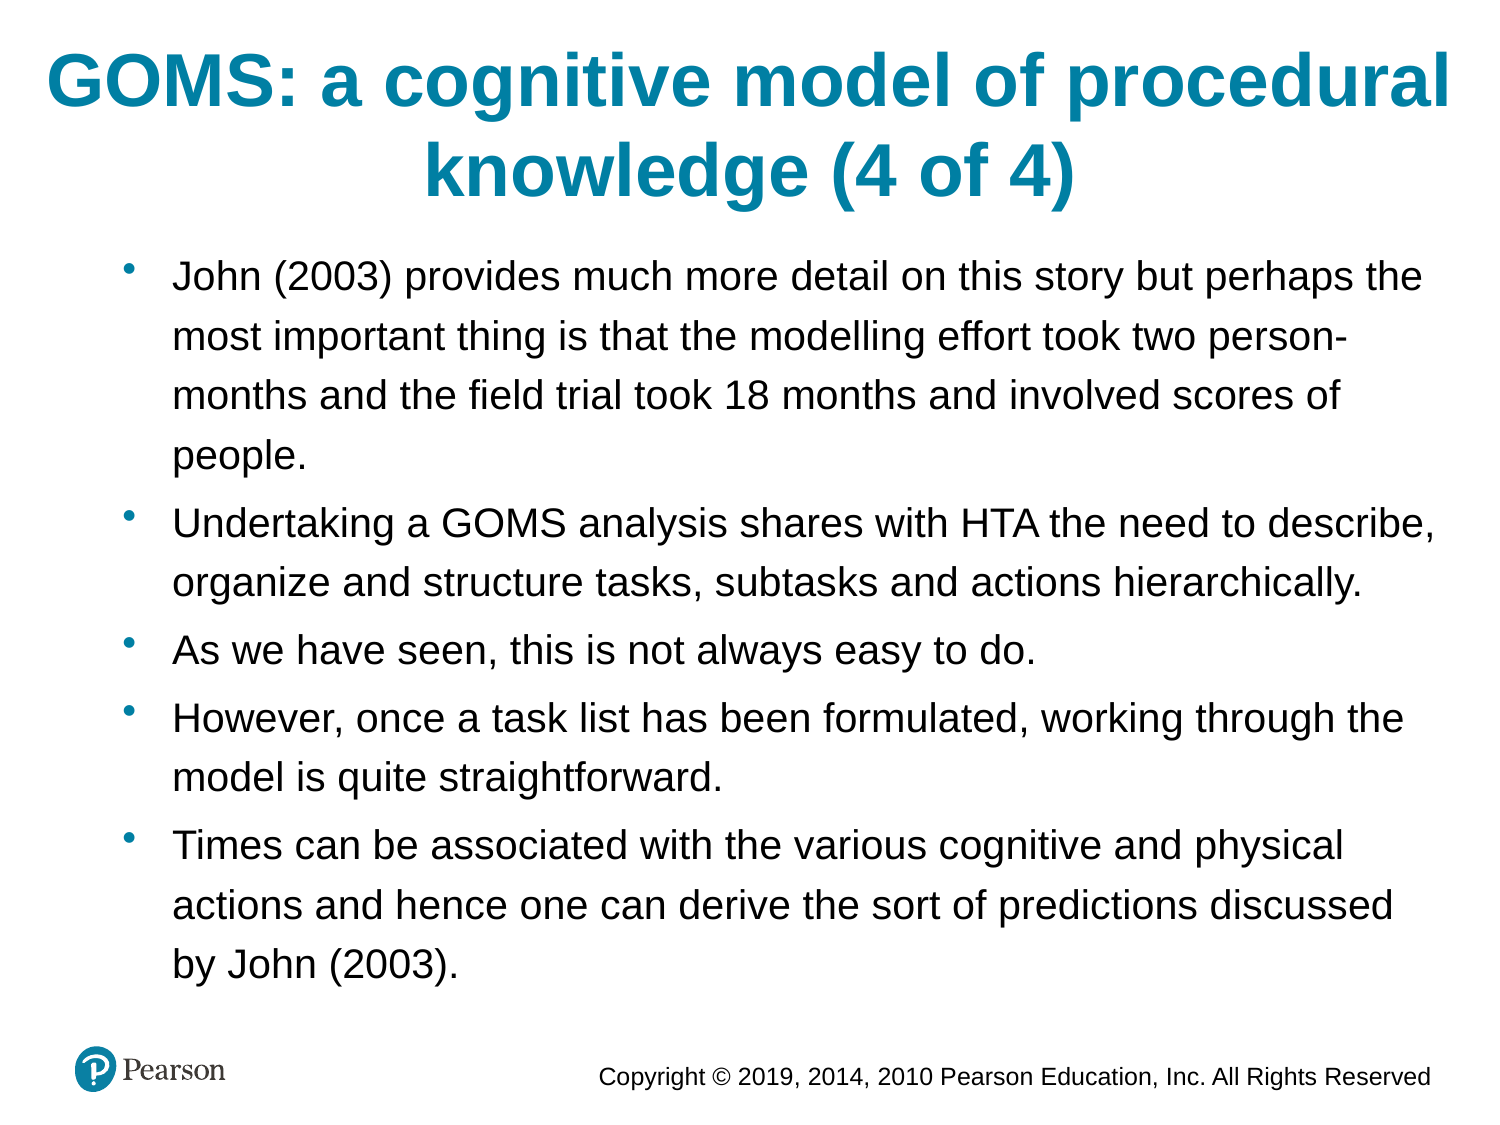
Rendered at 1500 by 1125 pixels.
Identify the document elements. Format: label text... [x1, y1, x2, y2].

title GOMS: a cognitive model of procedural knowledge (4 of 4) [11, 12, 1489, 231]
list John (2003) provides much more detail on this story but perhaps the most important thing is that the modelling effort took two person-months and the field trial took 18 months and involved scores of people. Undertaking a GOMS analysis shares with HTA the need to describe, organize and structure tasks, subtasks and actions hierarchically. As we have seen, this is not always easy to do. However, once a task list has been formulated, working through the model is quite straightforward. Times can be associated with the various cognitive and physical actions and hence one can derive the sort of predictions discussed by John (2003). [107, 231, 1452, 1020]
